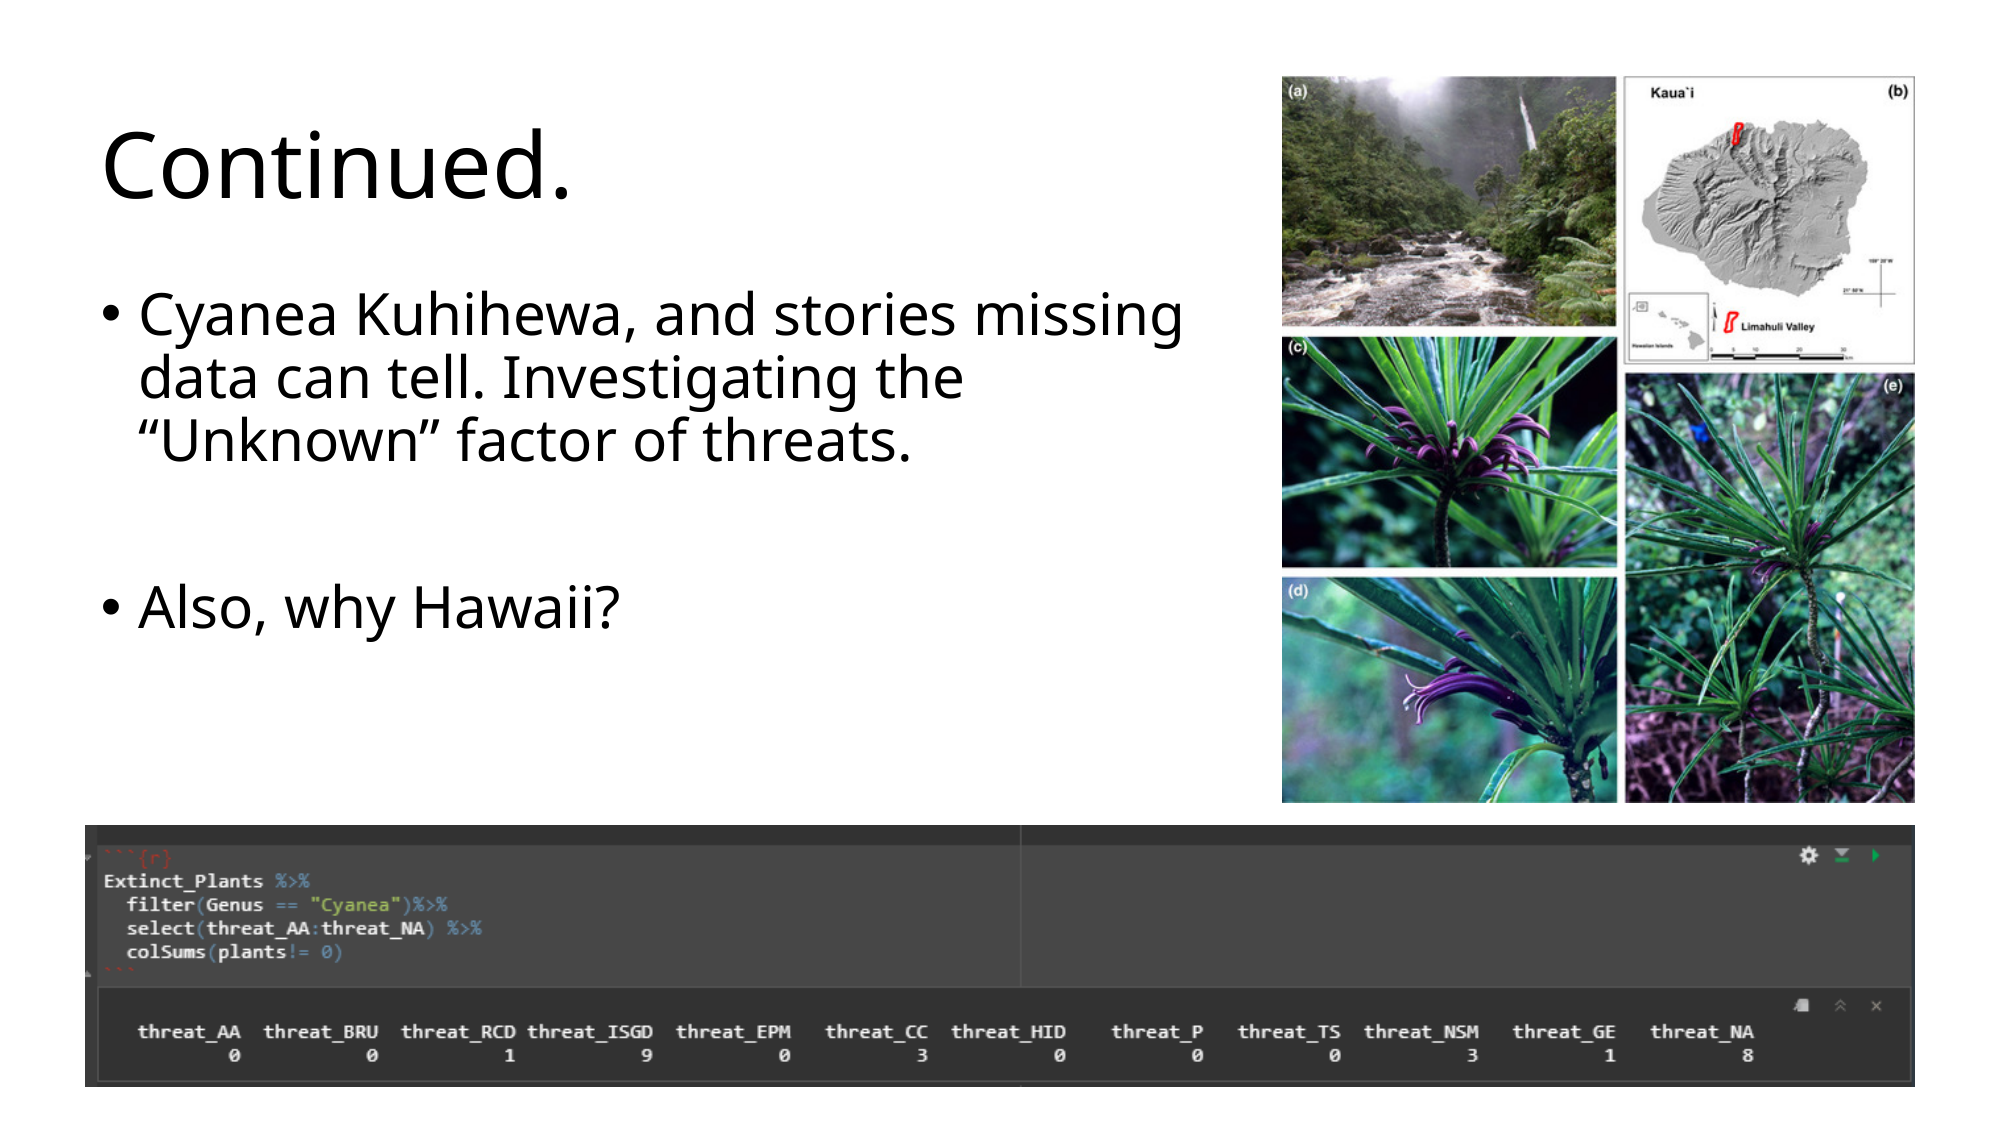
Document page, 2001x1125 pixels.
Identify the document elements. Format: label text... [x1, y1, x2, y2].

picture [85, 825, 1915, 1087]
picture [1282, 75, 1915, 803]
list Cyanea Kuhihewa, and stories missing data can tell. Investigating the “Unknown” factor of threats. Also, why Hawaii? [85, 277, 1256, 825]
title Continued. [85, 59, 1811, 278]
